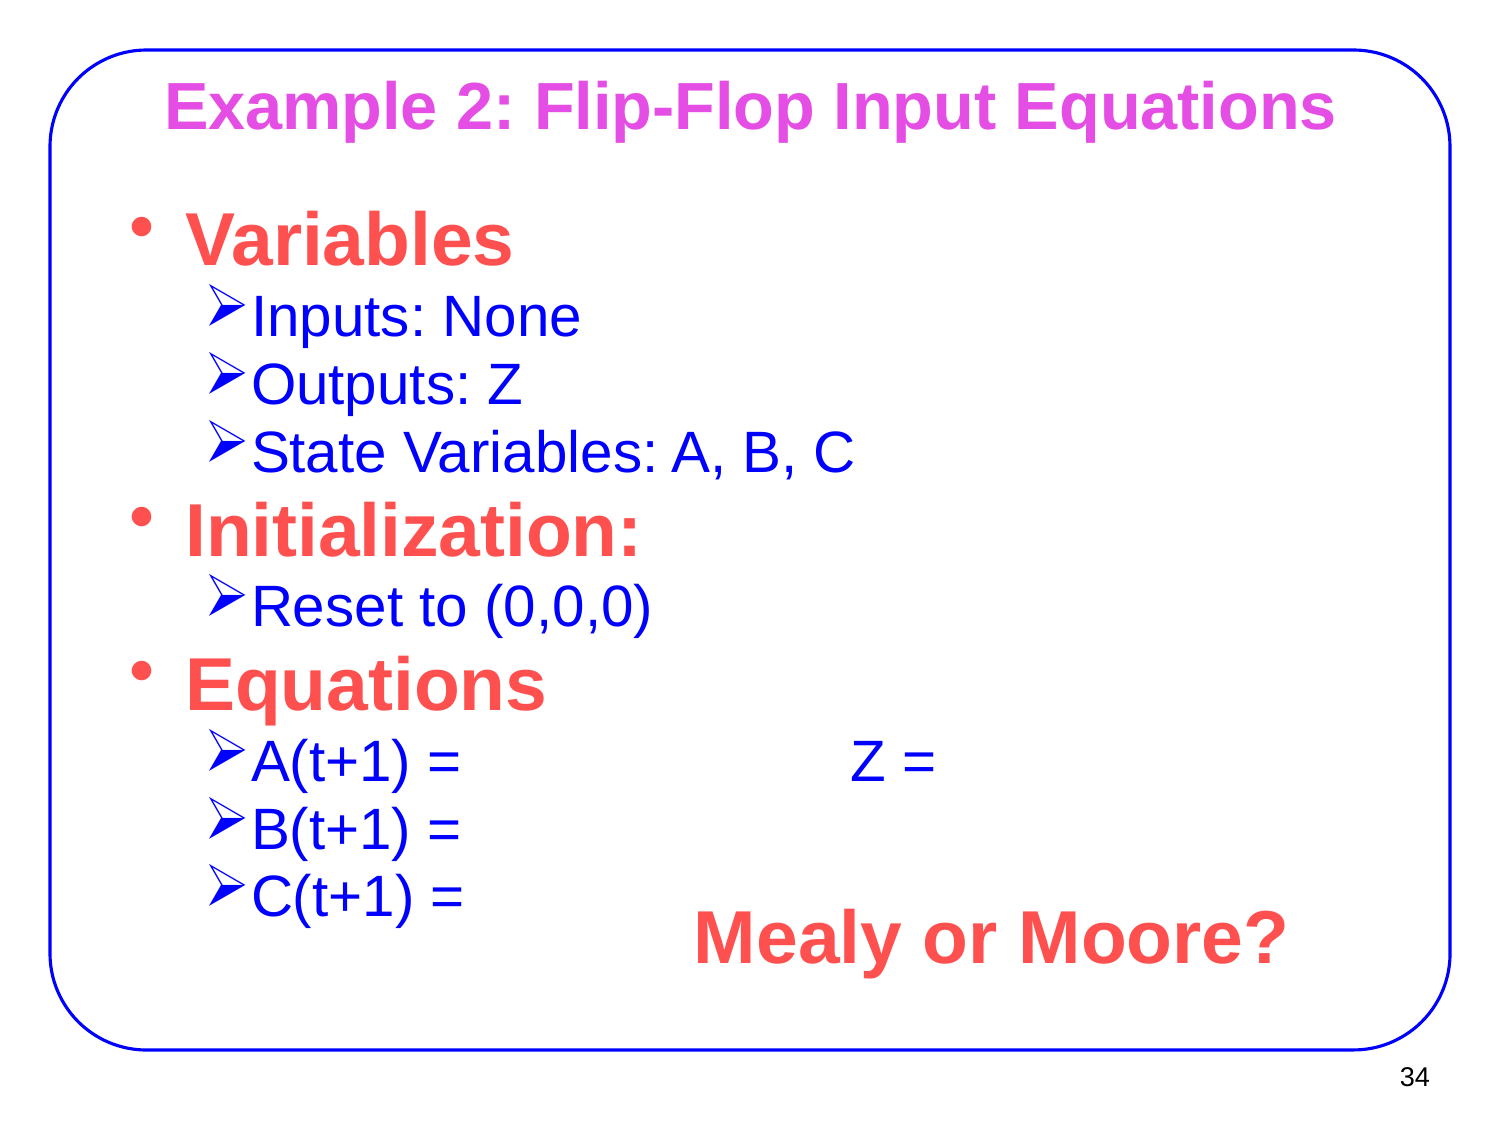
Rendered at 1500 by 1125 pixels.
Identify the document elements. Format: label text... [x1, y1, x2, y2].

slide_number 34 [1351, 1047, 1444, 1104]
list Variables Inputs: None Outputs: Z State Variables: A, B, C Initialization: Reset to (0,0,0) Equations A(t+1) = Z = B(t+1) = C(t+1) = [112, 200, 1388, 963]
title Example 2: Flip-Flop Input Equations [113, 66, 1389, 140]
text_box Mealy or Moore? [679, 881, 1348, 987]
